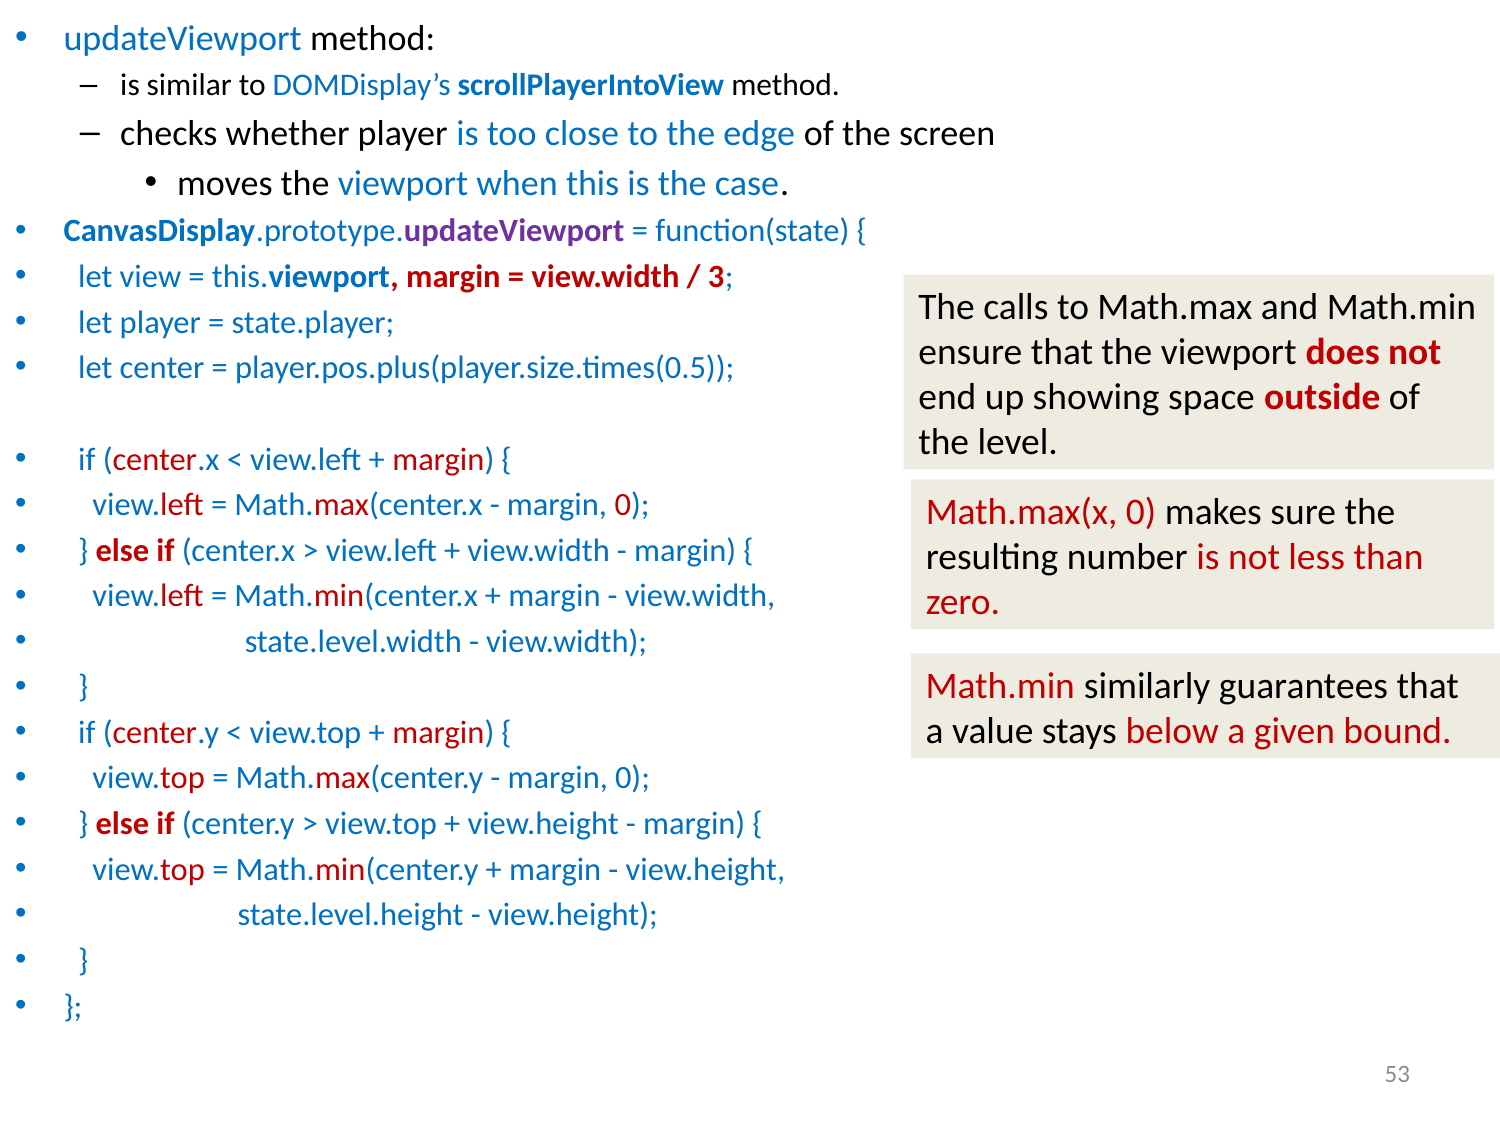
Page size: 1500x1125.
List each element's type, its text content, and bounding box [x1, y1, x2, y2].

text_box The calls to Math.max and Math.min ensure that the viewport does not end up showing space outside of the level. [903, 274, 1495, 470]
slide_number 53 [1074, 1042, 1425, 1103]
list updateViewport method: is similar to DOMDisplay’s scrollPlayerIntoView method. checks whether player is too close to the edge of the screen moves the viewport when this is the case. CanvasDisplay.prototype.updateViewport = function(state) { let view = this.viewport, margin = view.width / 3; let player = state.player; let center = player.pos.plus(player.size.times(0.5)); if (center.x < view.left + margin) { view.left = Math.max(center.x - margin, 0); } else if (center.x > view.left + view.width - margin) { view.left = Math.min(center.x + margin - view.width, state.level.width - view.width); } if (center.y < view.top + margin) { view.top = Math.max(center.y - margin, 0); } else if (center.y > view.top + view.height - margin) { view.top = Math.min(center.y + margin - view.height, state.level.height - view.height); } }; [0, 7, 1500, 1035]
text_box Math.max(x, 0) makes sure the resulting number is not less than zero. [910, 479, 1495, 629]
text_box Math.min similarly guarantees that a value stays below a given bound. [910, 653, 1500, 759]
